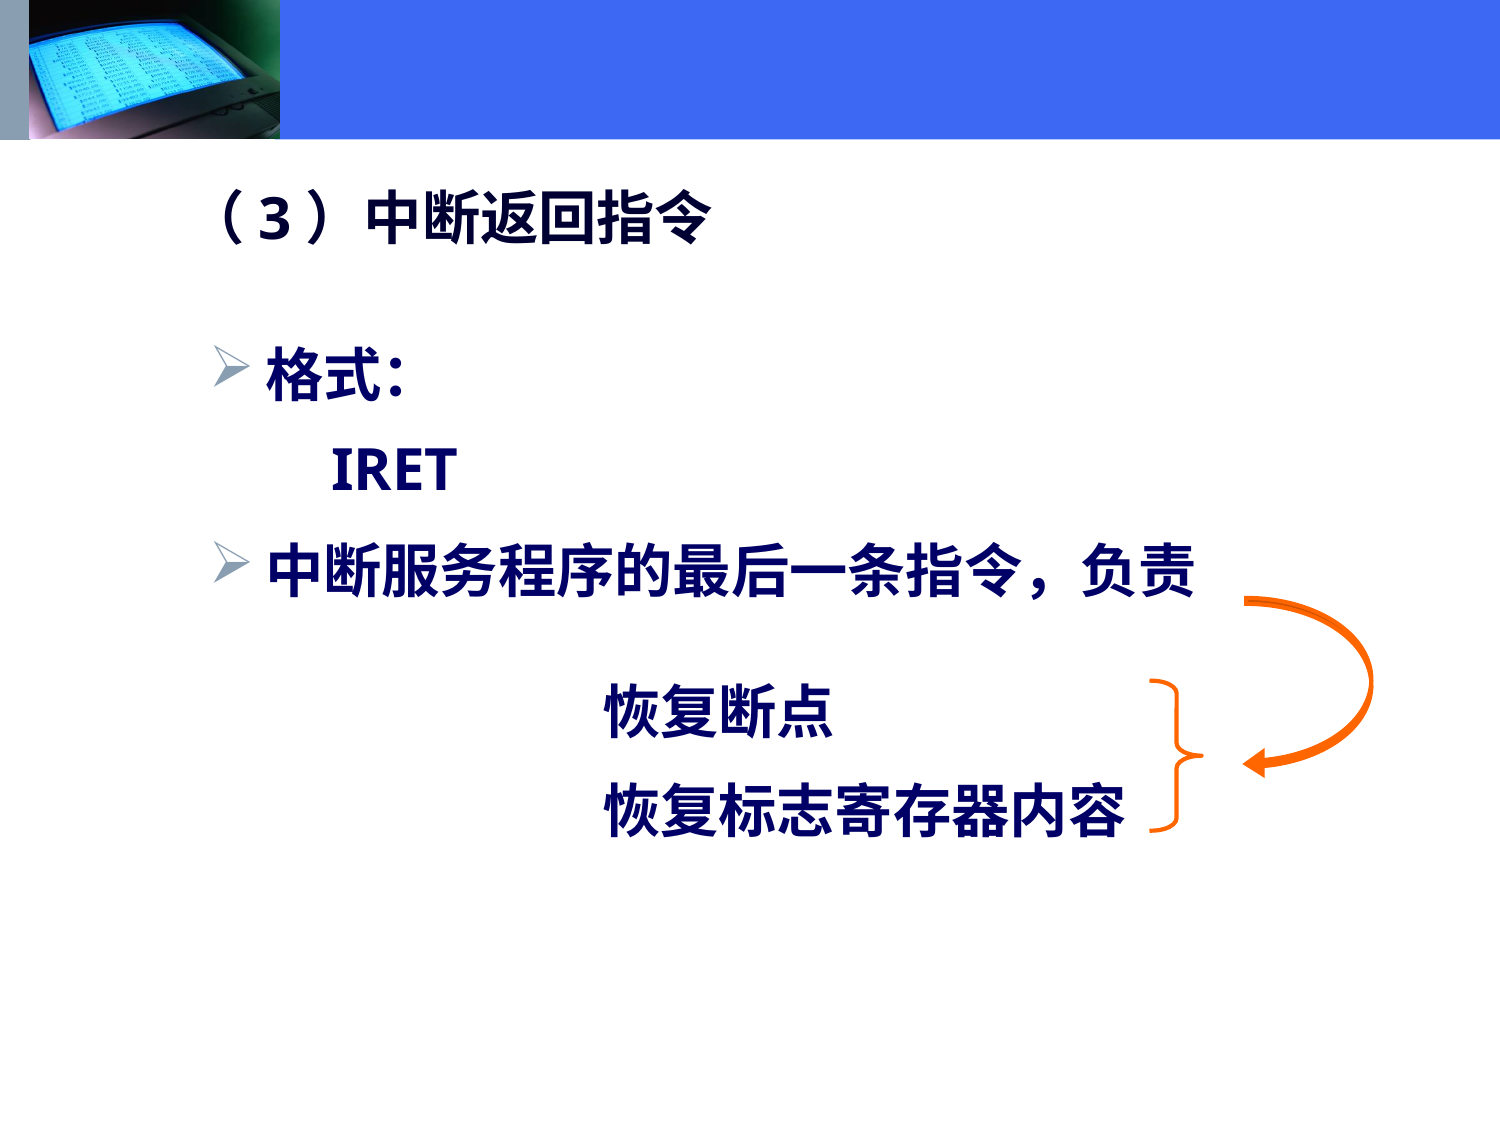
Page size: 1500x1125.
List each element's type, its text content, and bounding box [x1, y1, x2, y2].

text_box [1151, 680, 1202, 831]
title （3）中断返回指令 [170, 168, 753, 265]
text_box [1246, 597, 1372, 775]
text_box 恢复断点 恢复标志寄存器内容 [587, 667, 1175, 852]
picture [29, 0, 280, 139]
list 格式： IRET 中断服务程序的最后一条指令，负责 [193, 330, 1470, 757]
